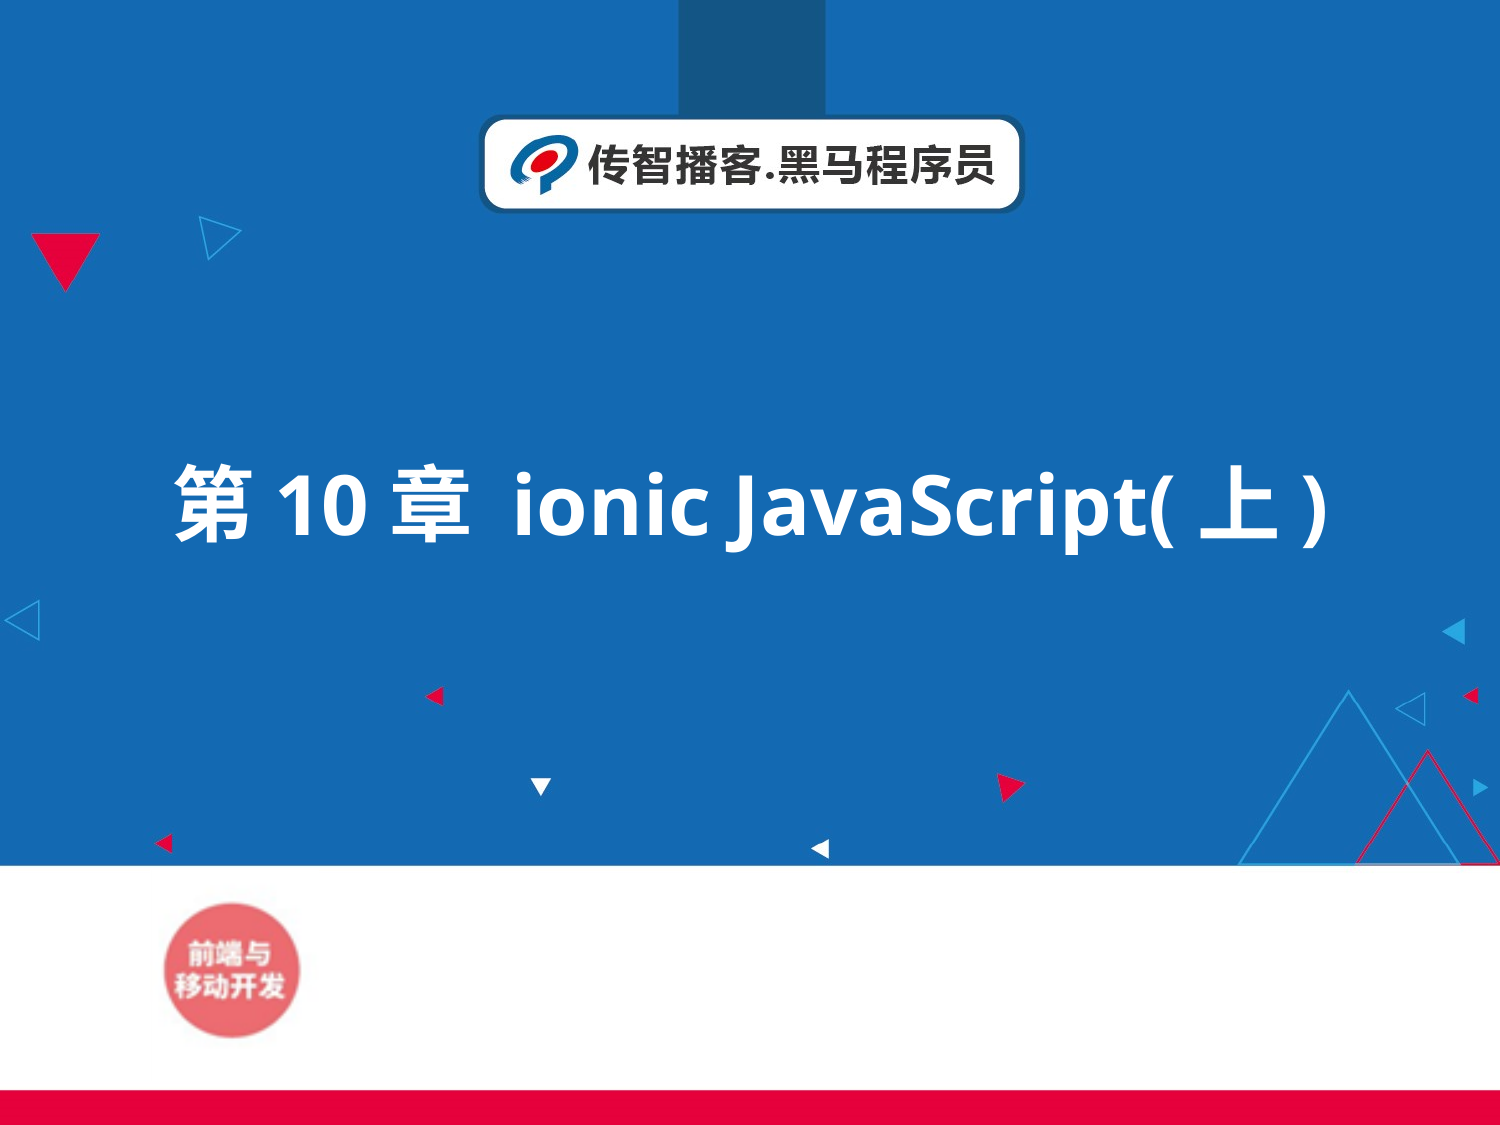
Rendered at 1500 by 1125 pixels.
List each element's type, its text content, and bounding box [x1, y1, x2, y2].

text_box 第10章 ionic JavaScript(上) [156, 445, 1344, 560]
picture [0, 0, 1500, 1125]
